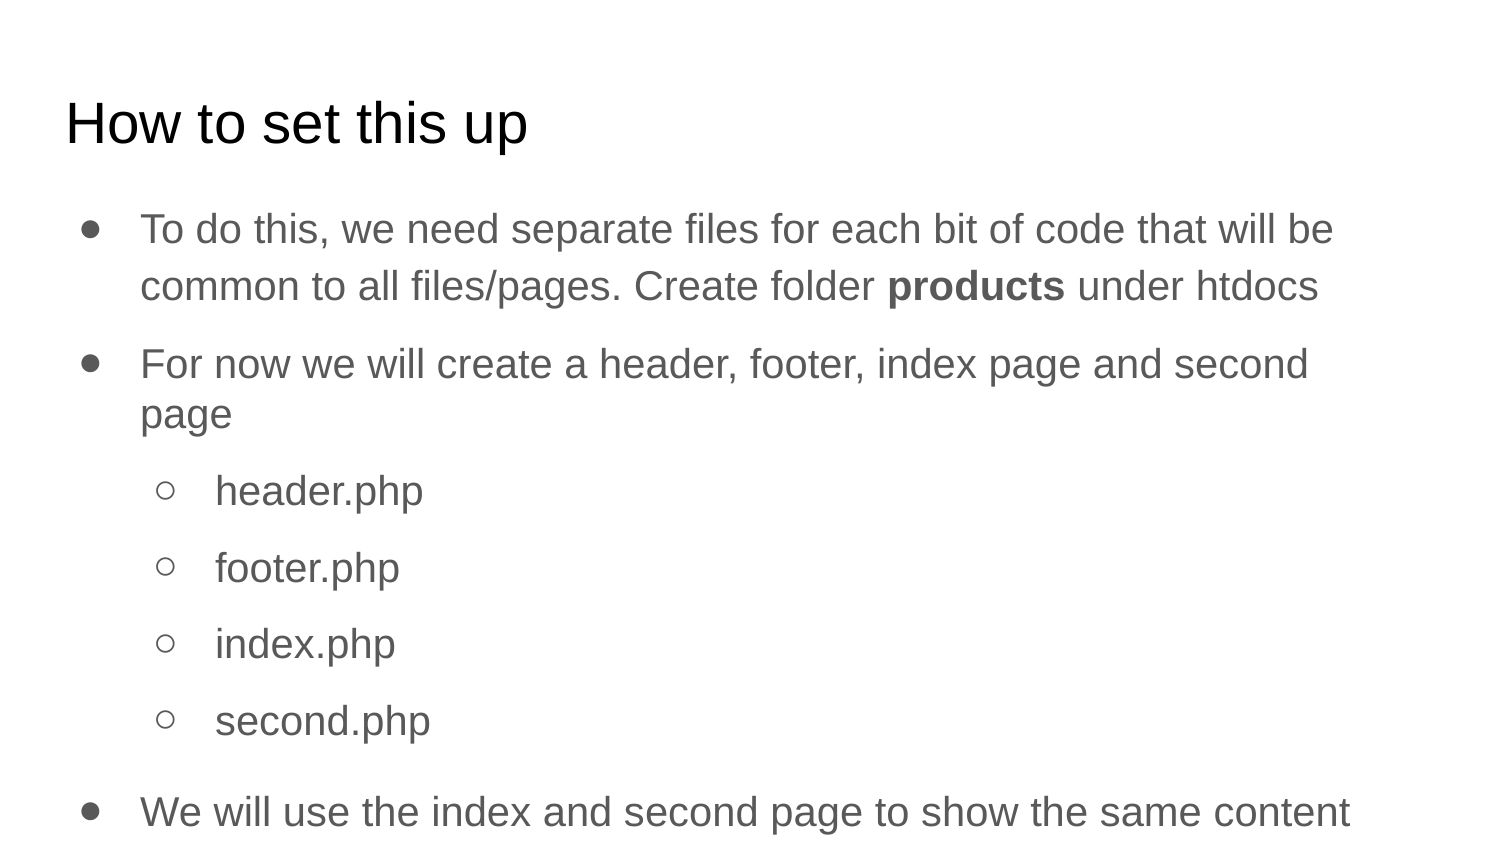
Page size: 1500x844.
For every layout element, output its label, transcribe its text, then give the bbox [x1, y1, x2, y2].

text_box To do this, we need separate files for each bit of code that will be common to all files/pages. Create folder products under htdocs For now we will create a header, footer, index page and second page header.php footer.php index.php second.php We will use the index and second page to show the same content on both pages [77, 192, 1414, 618]
title How to set this up [63, 82, 531, 157]
